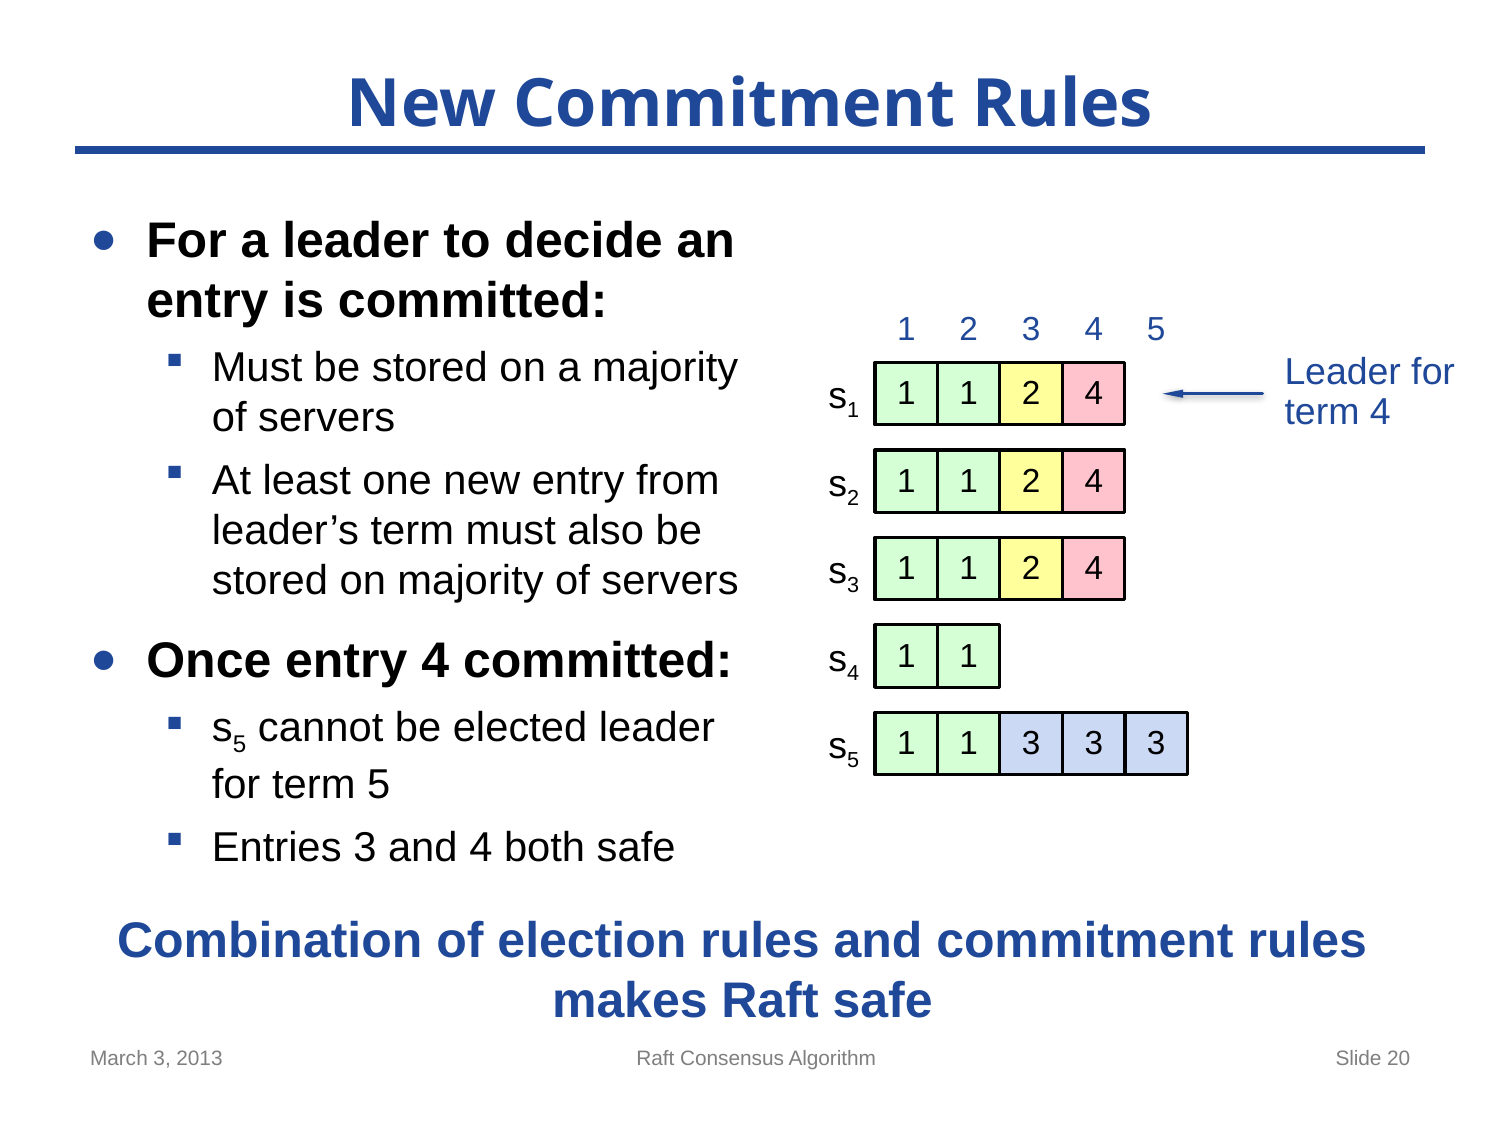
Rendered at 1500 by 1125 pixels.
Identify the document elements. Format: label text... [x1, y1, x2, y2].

text_box 1 [873, 623, 935, 689]
text_box s1 [812, 370, 875, 423]
text_box 1 [873, 535, 935, 602]
text_box 1 [935, 710, 998, 777]
text_box 1 [873, 360, 935, 427]
text_box 1 [874, 299, 937, 355]
text_box Leader for term 4 [1284, 352, 1498, 433]
text_box 2 [937, 299, 999, 355]
text_box 1 [873, 448, 935, 514]
text_box 1 [935, 535, 998, 602]
text_box s4 [812, 633, 875, 685]
text_box 3 [1060, 710, 1123, 777]
text_box 1 [873, 710, 935, 777]
text_box 3 [998, 710, 1060, 777]
text_box 4 [1060, 360, 1127, 427]
text_box s3 [812, 545, 875, 598]
text_box s5 [812, 720, 875, 773]
text_box 3 [1123, 710, 1189, 777]
text_box 3 [999, 299, 1062, 355]
text_box 1 [935, 360, 998, 427]
list For a leader to decide an entry is committed: Must be stored on a majority of servers At least one new entry from leader’s term must also be stored on majority of servers Once entry 4 committed: s5 cannot be elected leader for term 5 Entries 3 and 4 both safe [75, 200, 775, 900]
text_box 1 [935, 448, 998, 514]
text_box 4 [1062, 299, 1124, 355]
text_box 2 [998, 535, 1060, 602]
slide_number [75, 1037, 425, 1103]
text_box 5 [1124, 299, 1188, 355]
text_box 4 [1060, 535, 1127, 602]
text_box 1 [935, 623, 1002, 689]
text_box 4 [1060, 448, 1127, 514]
text_box Combination of election rules and commitment rules makes Raft safe [102, 899, 1383, 1035]
footer Raft Consensus Algorithm [474, 1037, 1038, 1103]
text_box 2 [998, 448, 1060, 514]
text_box 2 [998, 360, 1060, 427]
title New Commitment Rules [50, 50, 1450, 150]
text_box s2 [812, 458, 875, 510]
slide_number Slide 20 [1074, 1037, 1425, 1103]
